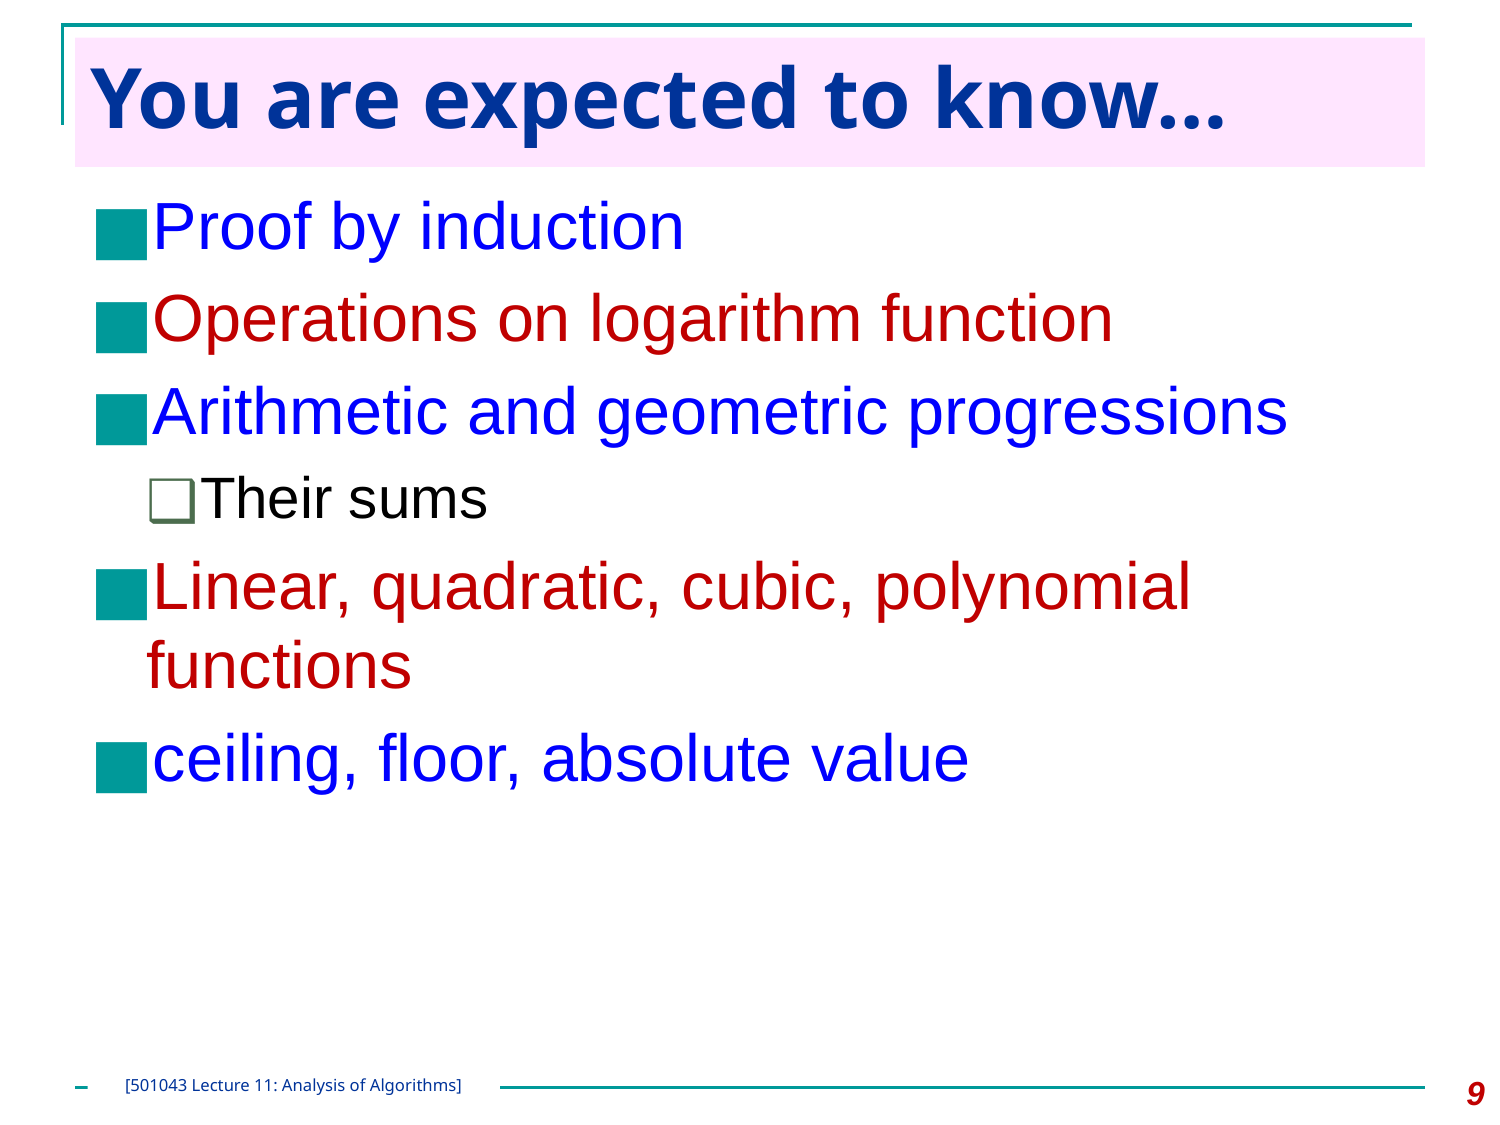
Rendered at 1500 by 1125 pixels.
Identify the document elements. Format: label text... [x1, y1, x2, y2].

slide_number ‹#› [1400, 1065, 1500, 1125]
text_box [501043 Lecture 11: Analysis of Algorithms] [87, 1074, 500, 1100]
list Proof by induction Operations on logarithm function Arithmetic and geometric progressions Their sums Linear, quadratic, cubic, polynomial functions ceiling, floor, absolute value [75, 174, 1425, 1063]
title You are expected to know… [75, 37, 1425, 167]
